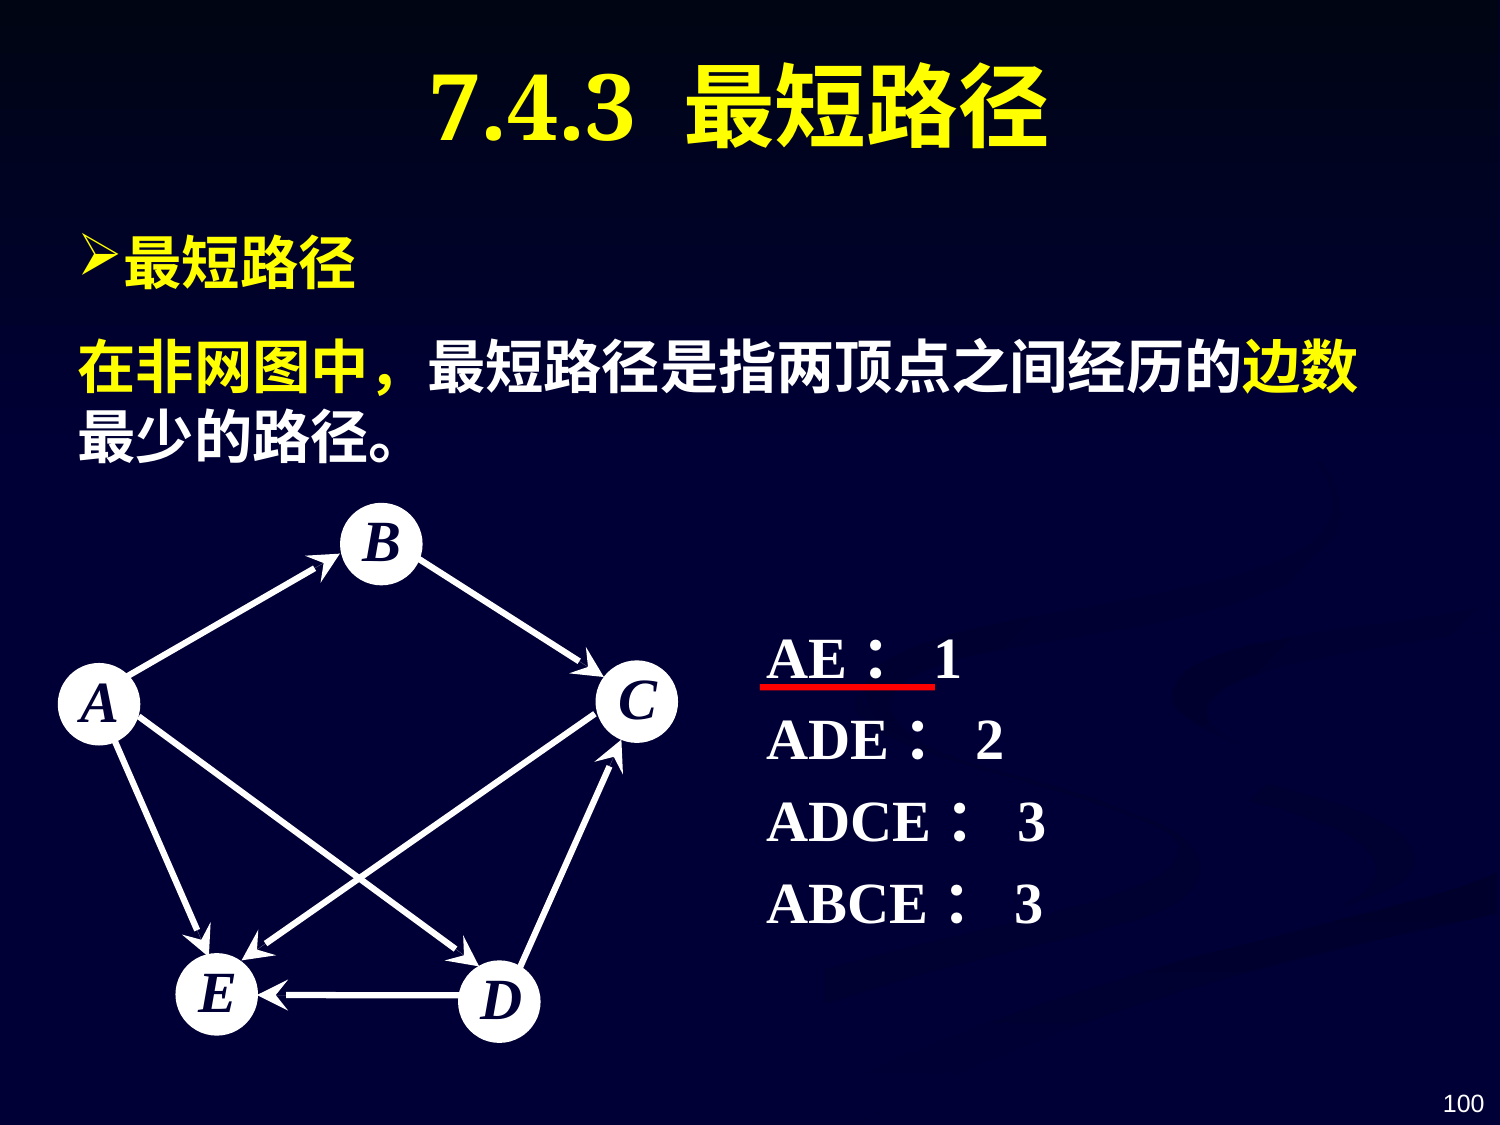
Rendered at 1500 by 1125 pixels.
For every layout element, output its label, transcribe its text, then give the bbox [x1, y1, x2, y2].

text_box [175, 966, 186, 1022]
text_box AE：1 ADE：2 ADCE：3 ABCE：3 [751, 612, 1367, 943]
text_box 最短路径 [62, 218, 925, 304]
text_box C [606, 652, 683, 750]
text_box [57, 677, 68, 732]
text_box 在非网图中，最短路径是指两顶点之间经历的边数最少的路径。 [63, 322, 1423, 477]
text_box D [468, 952, 545, 1050]
text_box [427, 564, 604, 677]
text_box [119, 753, 211, 945]
slide_number 100 [1149, 1046, 1500, 1125]
text_box [526, 750, 623, 952]
text_box [263, 984, 458, 1006]
title 7.4.3 最短路径 [64, 23, 1415, 185]
text_box E [186, 945, 263, 1043]
text_box [458, 974, 468, 1029]
text_box [145, 553, 340, 667]
text_box A [68, 654, 145, 753]
text_box [145, 720, 468, 965]
text_box [595, 674, 606, 730]
text_box [340, 517, 350, 571]
text_box B [350, 494, 427, 593]
